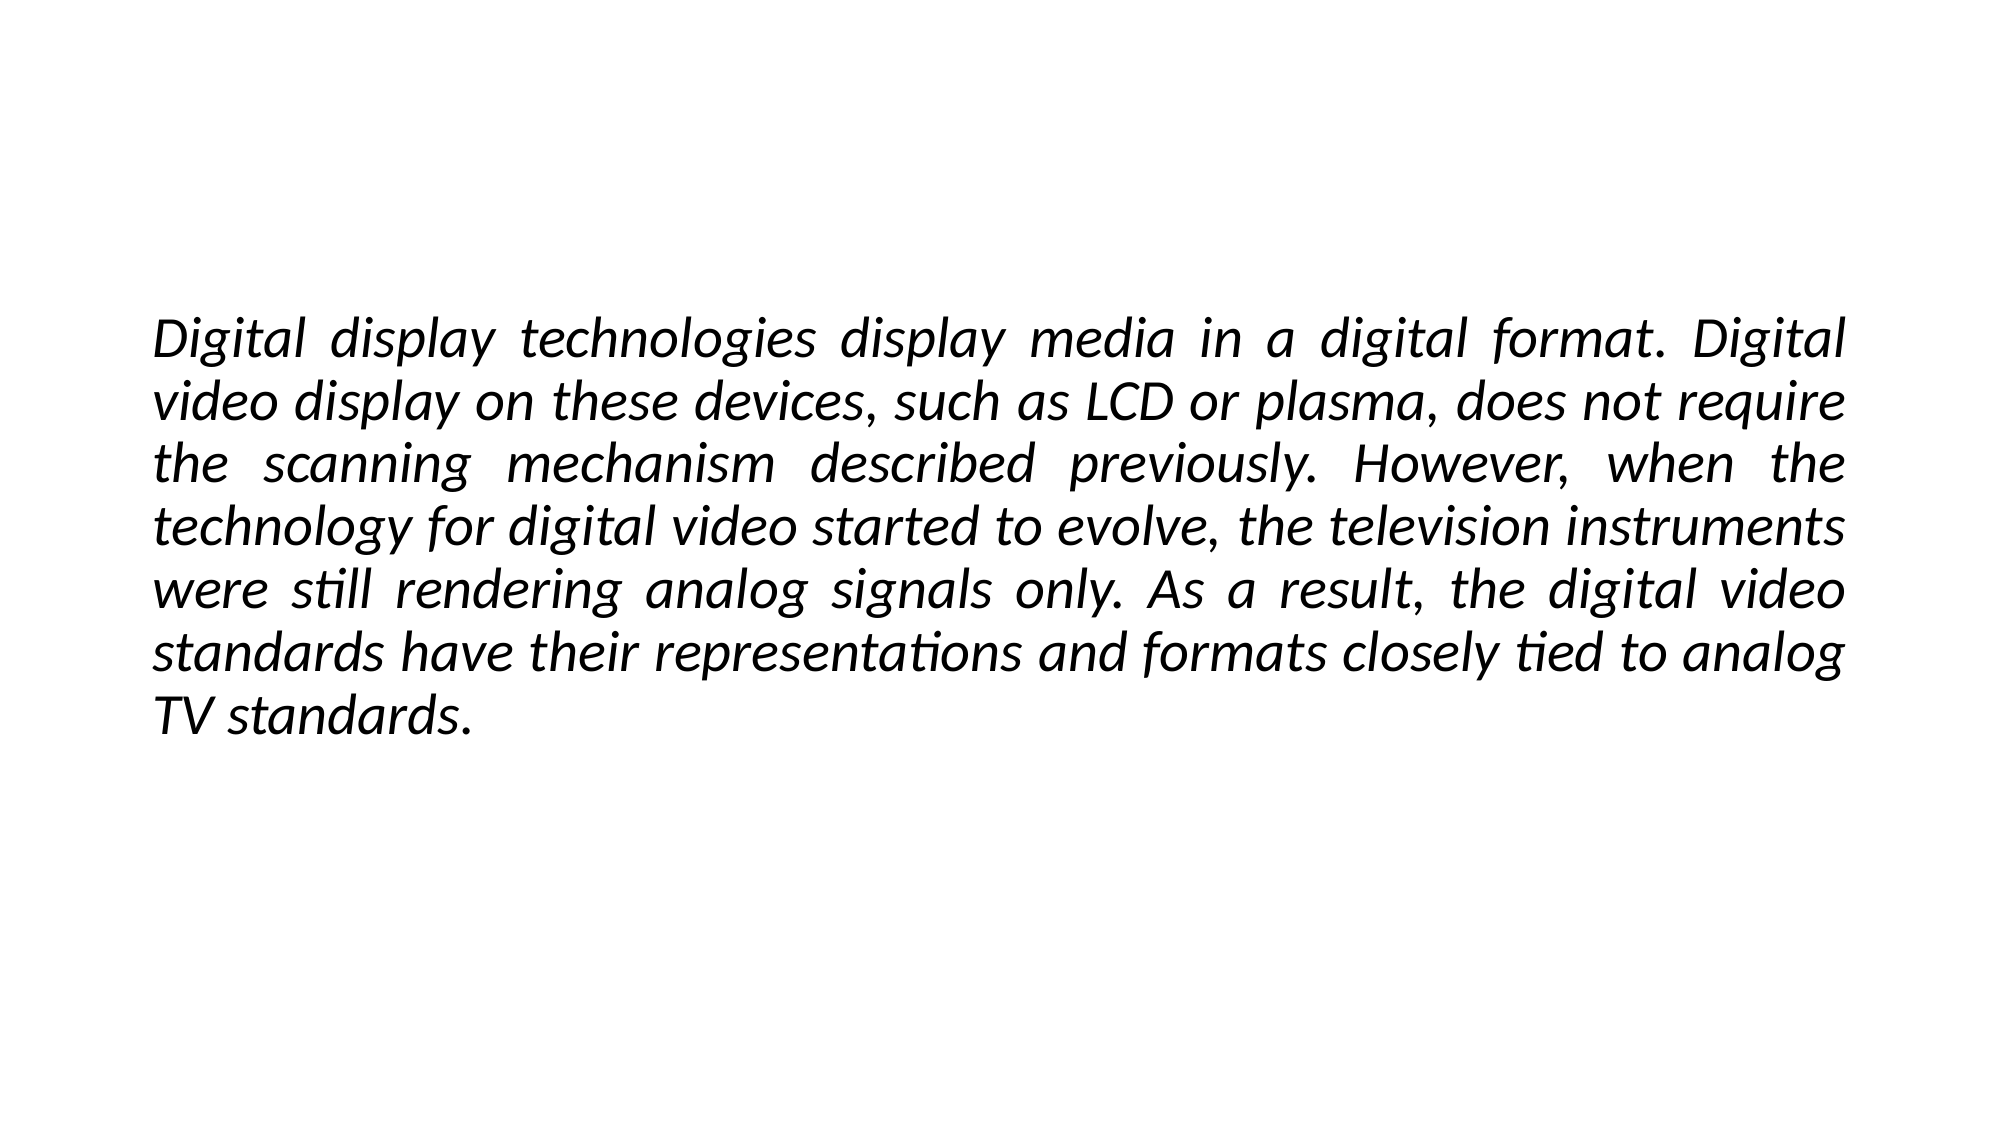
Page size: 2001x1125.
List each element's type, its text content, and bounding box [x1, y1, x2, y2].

list Digital display technologies display media in a digital format. Digital video display on these devices, such as LCD or plasma, does not require the scanning mechanism described previously. However, when the technology for digital video started to evolve, the television instruments were still rendering analog signals only. As a result, the digital video standards have their representations and formats closely tied to analog TV standards. [137, 299, 1863, 1014]
